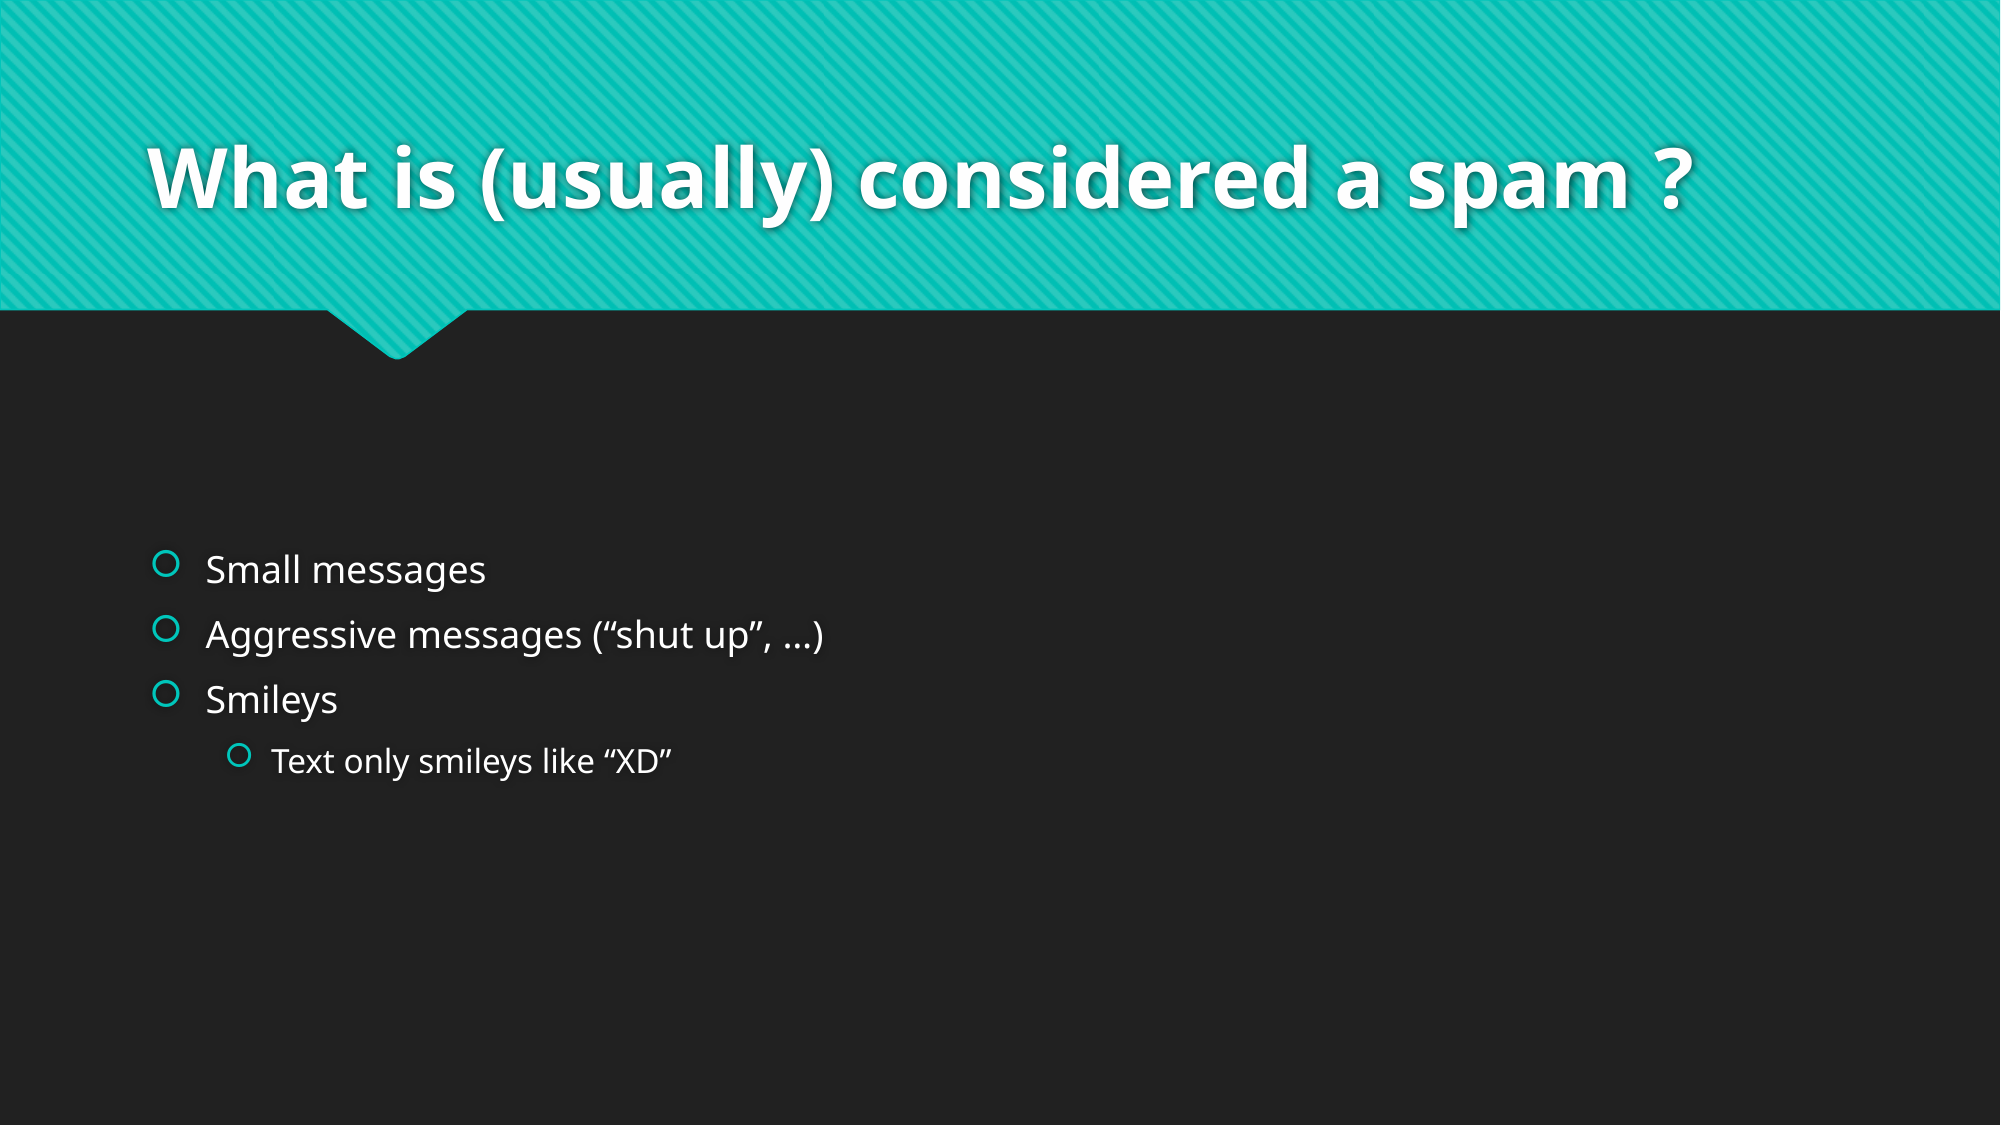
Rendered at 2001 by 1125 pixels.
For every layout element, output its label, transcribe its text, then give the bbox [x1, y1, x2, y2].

list Small messages Aggressive messages (“shut up”, …) Smileys Text only smileys like “XD” [134, 364, 1866, 962]
title What is (usually) considered a spam ? [132, 73, 1868, 233]
